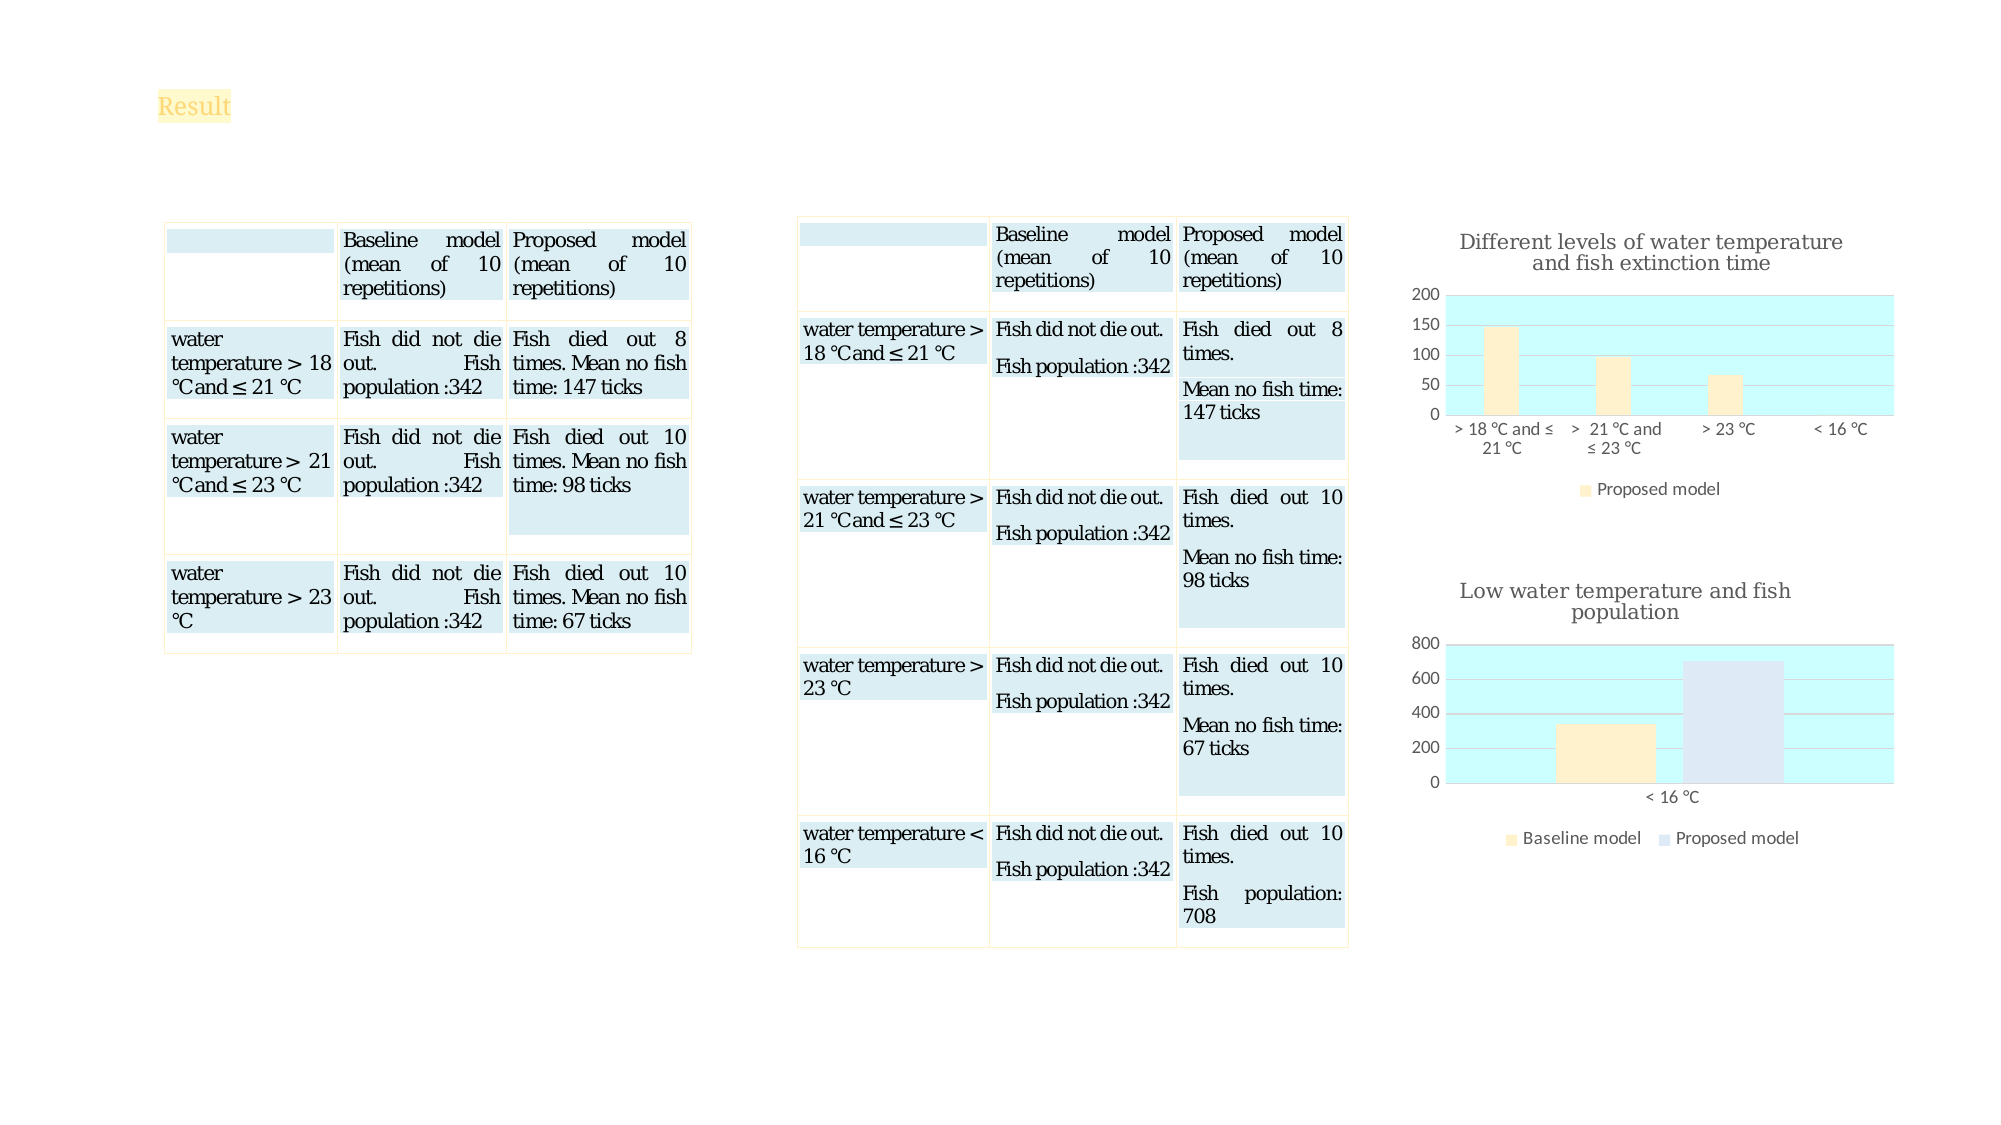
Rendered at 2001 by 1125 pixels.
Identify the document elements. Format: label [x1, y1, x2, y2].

chart [1401, 562, 1905, 856]
picture [143, 0, 1368, 949]
chart [1401, 213, 1905, 507]
